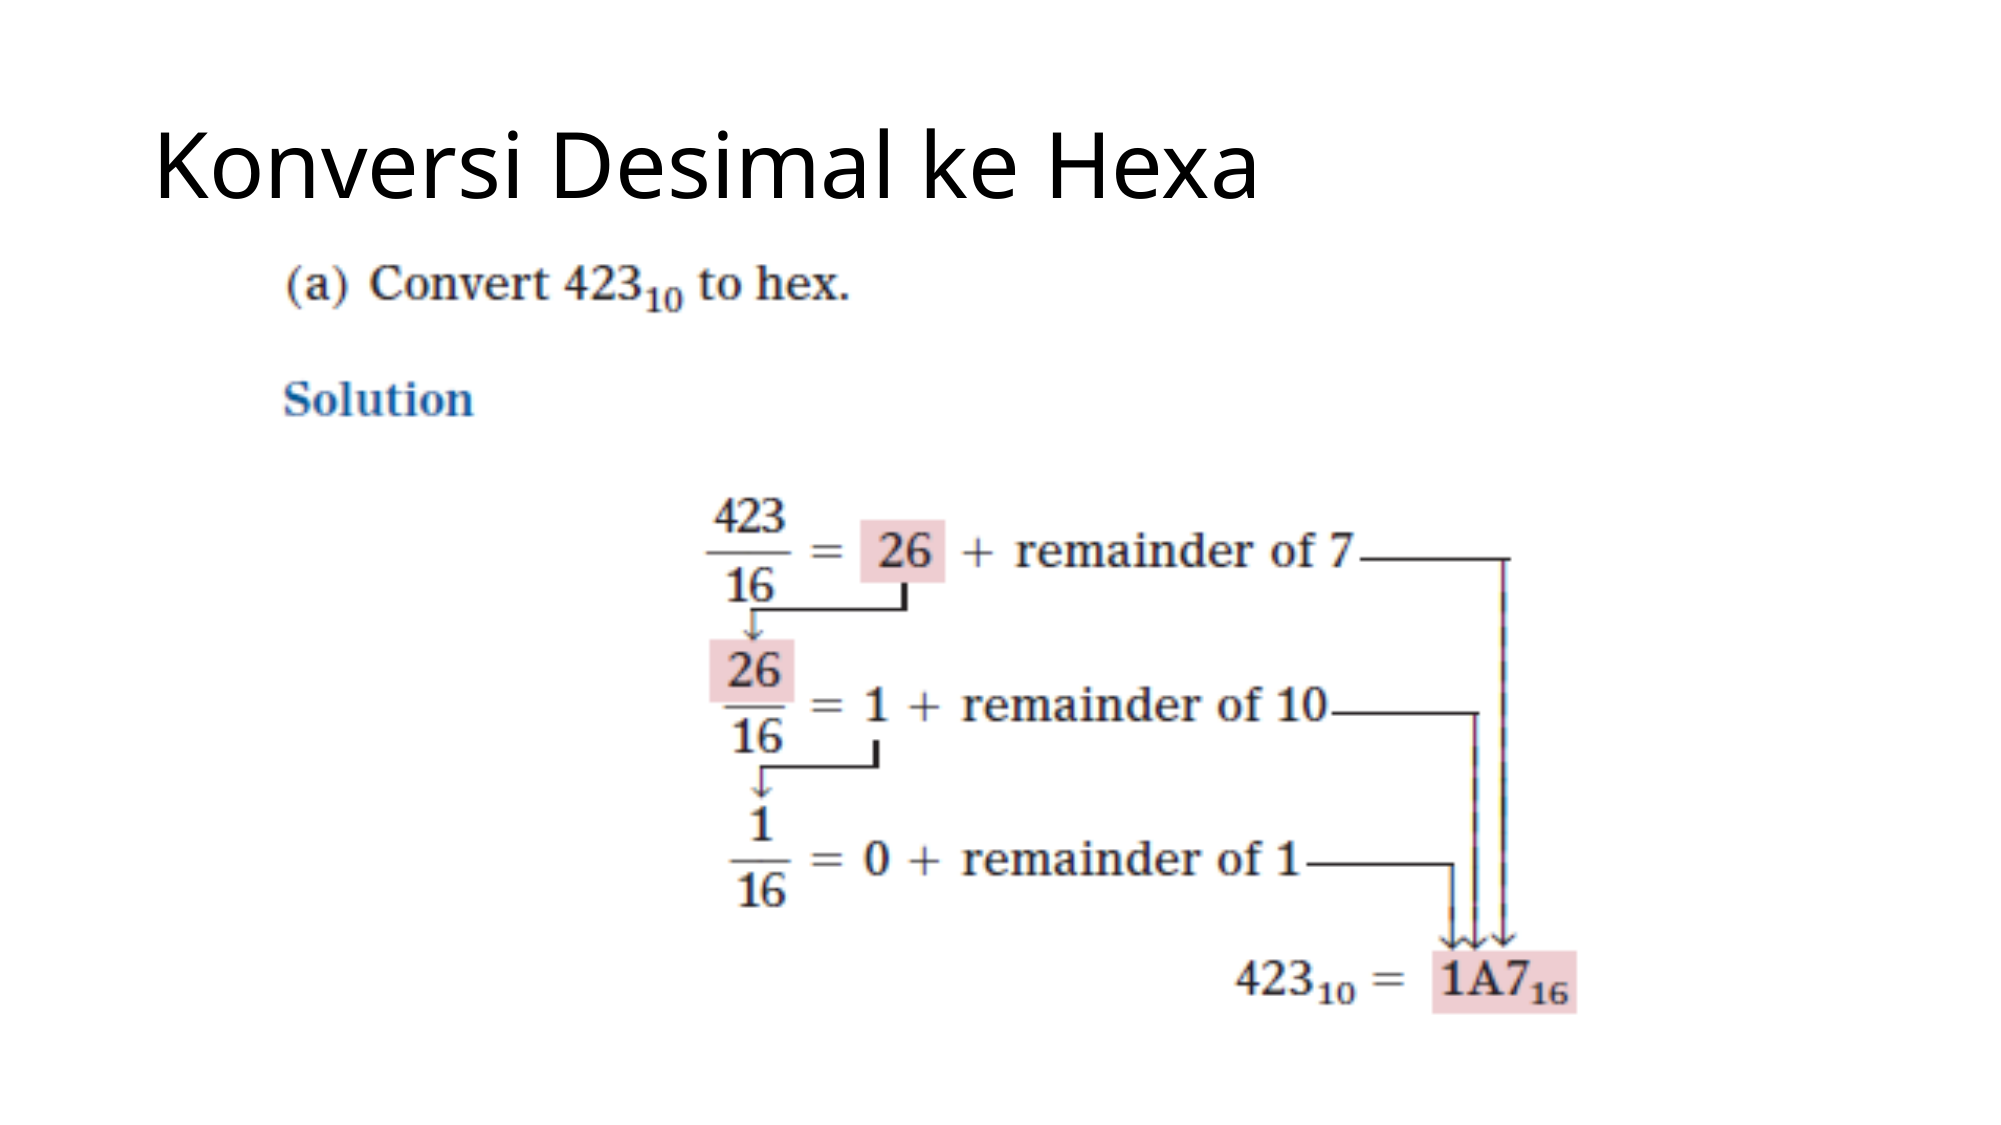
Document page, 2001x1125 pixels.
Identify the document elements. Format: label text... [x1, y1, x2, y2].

title Konversi Desimal ke Hexa [137, 59, 1863, 278]
picture [233, 241, 1669, 1062]
